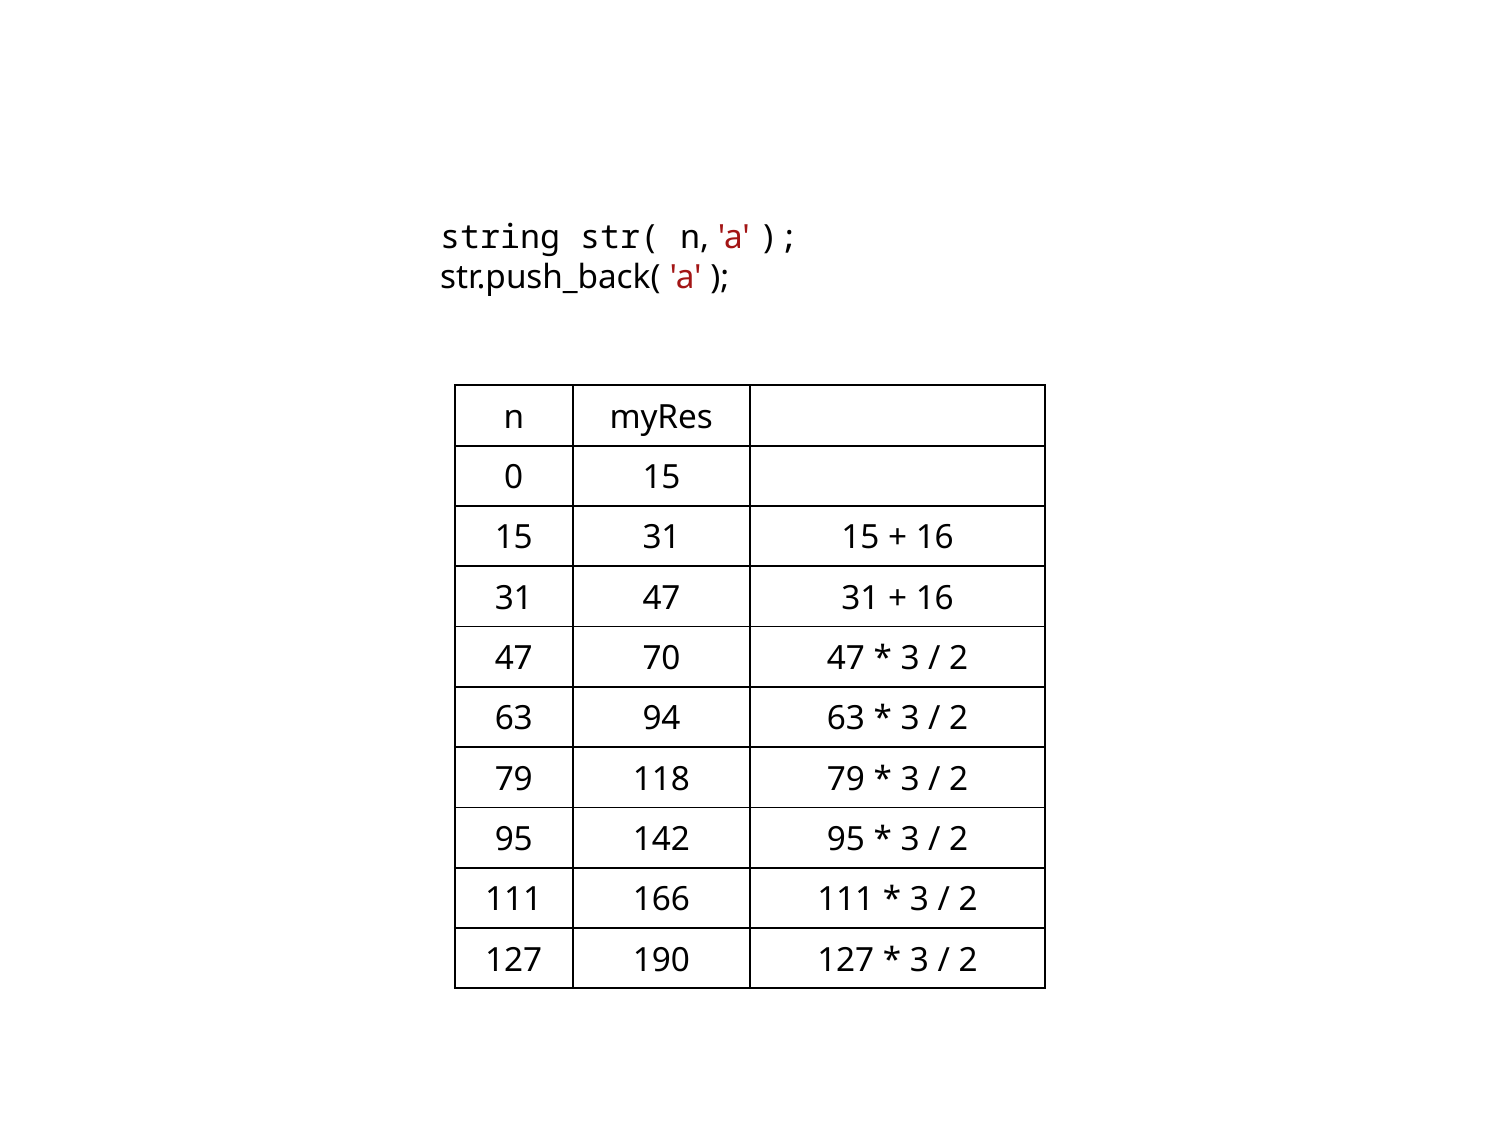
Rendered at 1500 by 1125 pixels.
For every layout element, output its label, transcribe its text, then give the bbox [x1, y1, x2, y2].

table_cell 95 [456, 808, 572, 867]
table_cell 15 + 16 [751, 507, 1044, 565]
table_cell 47 [574, 567, 749, 626]
table_cell 15 [456, 507, 572, 565]
table_cell 190 [574, 929, 749, 987]
table_cell 15 [574, 447, 749, 505]
table_cell 127 * 3 / 2 [751, 929, 1044, 987]
table_cell 111 [456, 869, 572, 927]
table_header [751, 386, 1044, 445]
table_cell 166 [574, 869, 749, 927]
table_cell [751, 447, 1044, 505]
table_header n [456, 386, 572, 445]
table_header myRes [574, 386, 749, 445]
table_cell 79 [456, 748, 572, 807]
table_cell 111 * 3 / 2 [751, 869, 1044, 927]
table_cell 63 [456, 688, 572, 746]
table_cell 0 [456, 447, 572, 505]
table_cell 79 * 3 / 2 [751, 748, 1044, 807]
table_cell 31 [574, 507, 749, 565]
table_cell 118 [574, 748, 749, 807]
table_cell 94 [574, 688, 749, 746]
table_cell 63 * 3 / 2 [751, 688, 1044, 746]
table_cell 142 [574, 808, 749, 867]
table_cell 31 [456, 567, 572, 626]
table_cell 95 * 3 / 2 [751, 808, 1044, 867]
table_cell 127 [456, 929, 572, 987]
table_cell 47 [456, 627, 572, 686]
table_cell 31 + 16 [751, 567, 1044, 626]
table_cell 70 [574, 627, 749, 686]
list string str( n, 'a' ); str.push_back( 'a' ); [425, 208, 1075, 327]
table_cell 47 * 3 / 2 [751, 627, 1044, 686]
